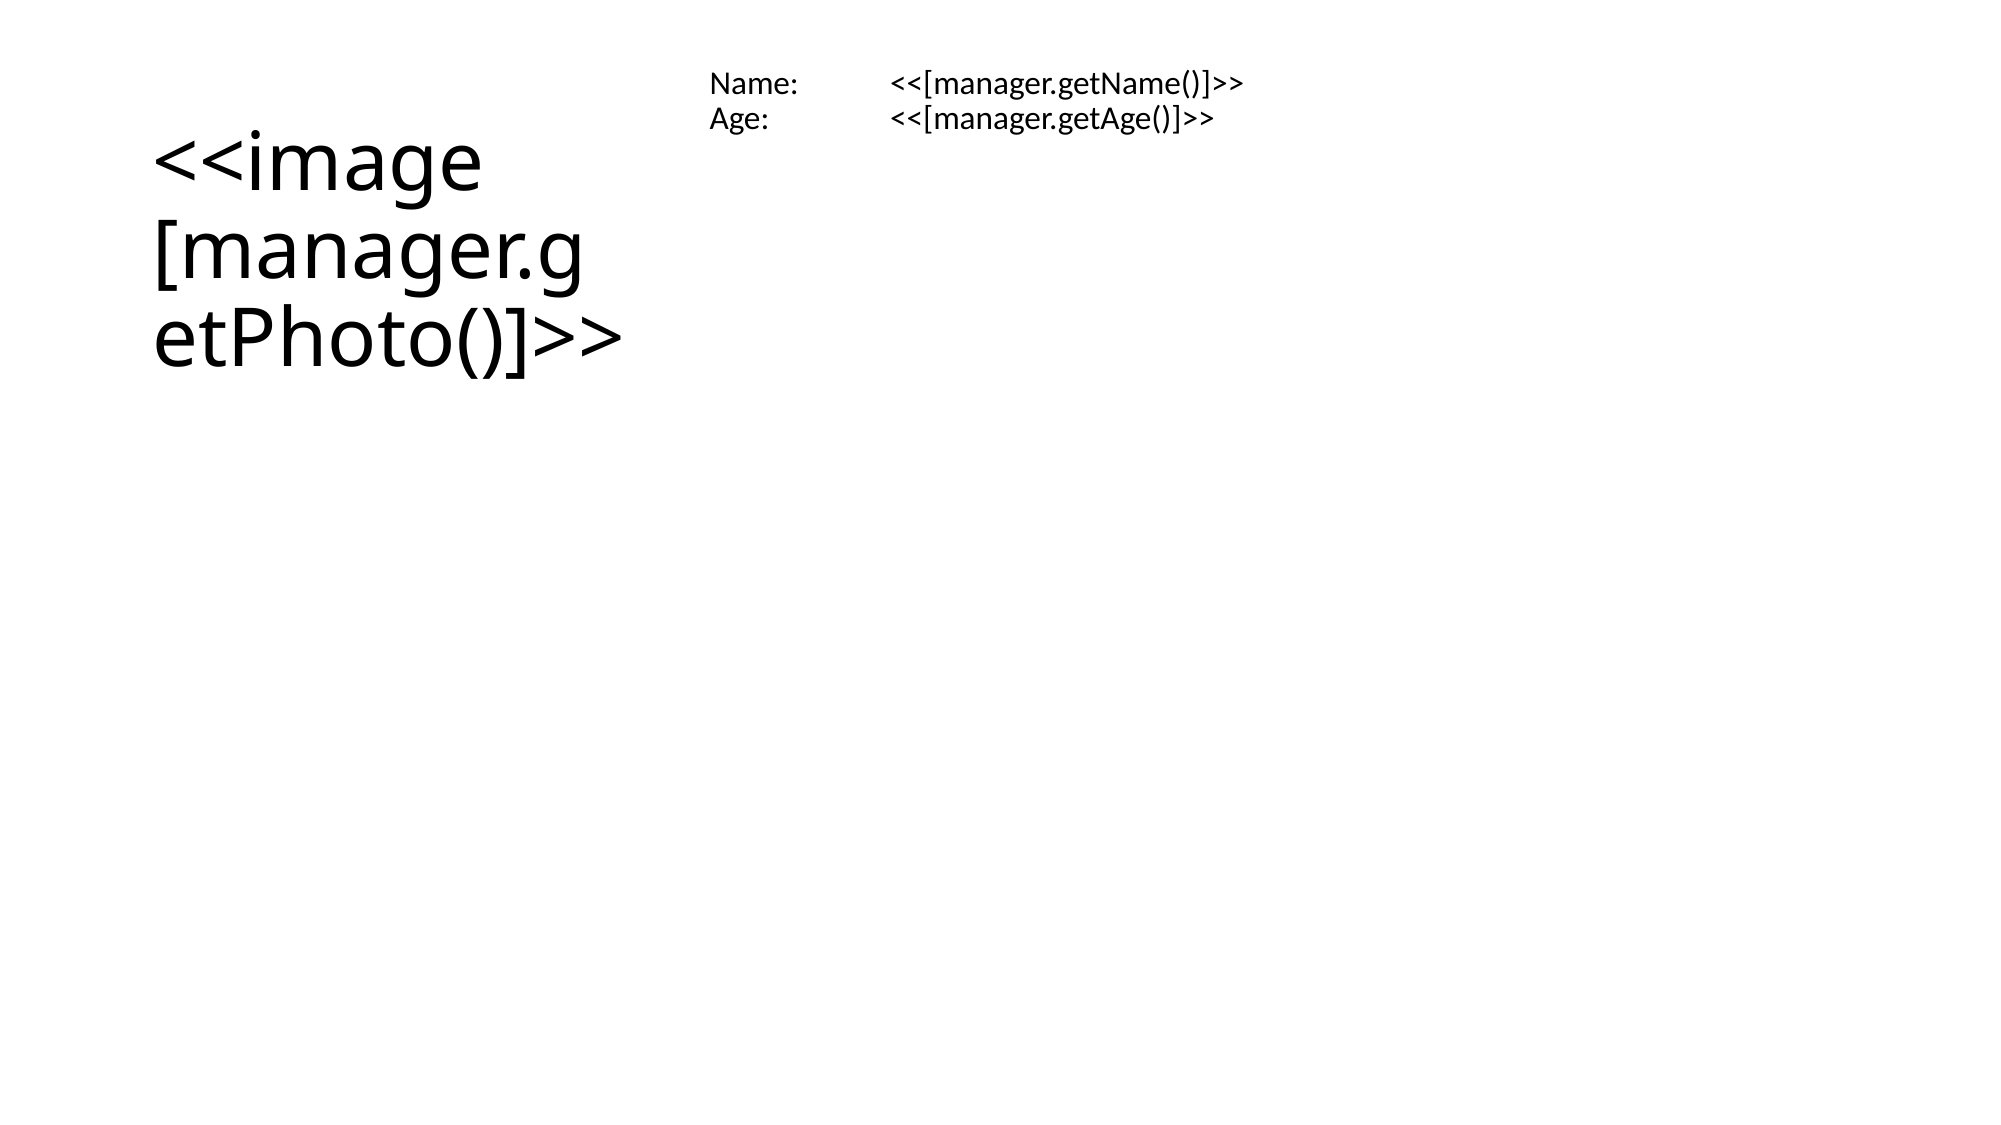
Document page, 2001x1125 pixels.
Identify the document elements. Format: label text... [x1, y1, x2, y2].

table_cell Age: [698, 102, 879, 138]
table_header Name: [698, 67, 879, 102]
title <<image [manager.getPhoto()]>> [137, 66, 646, 536]
table_cell <<[manager.getAge()]>> [879, 102, 1356, 138]
table_header <<[manager.getName()]>> [879, 67, 1356, 102]
